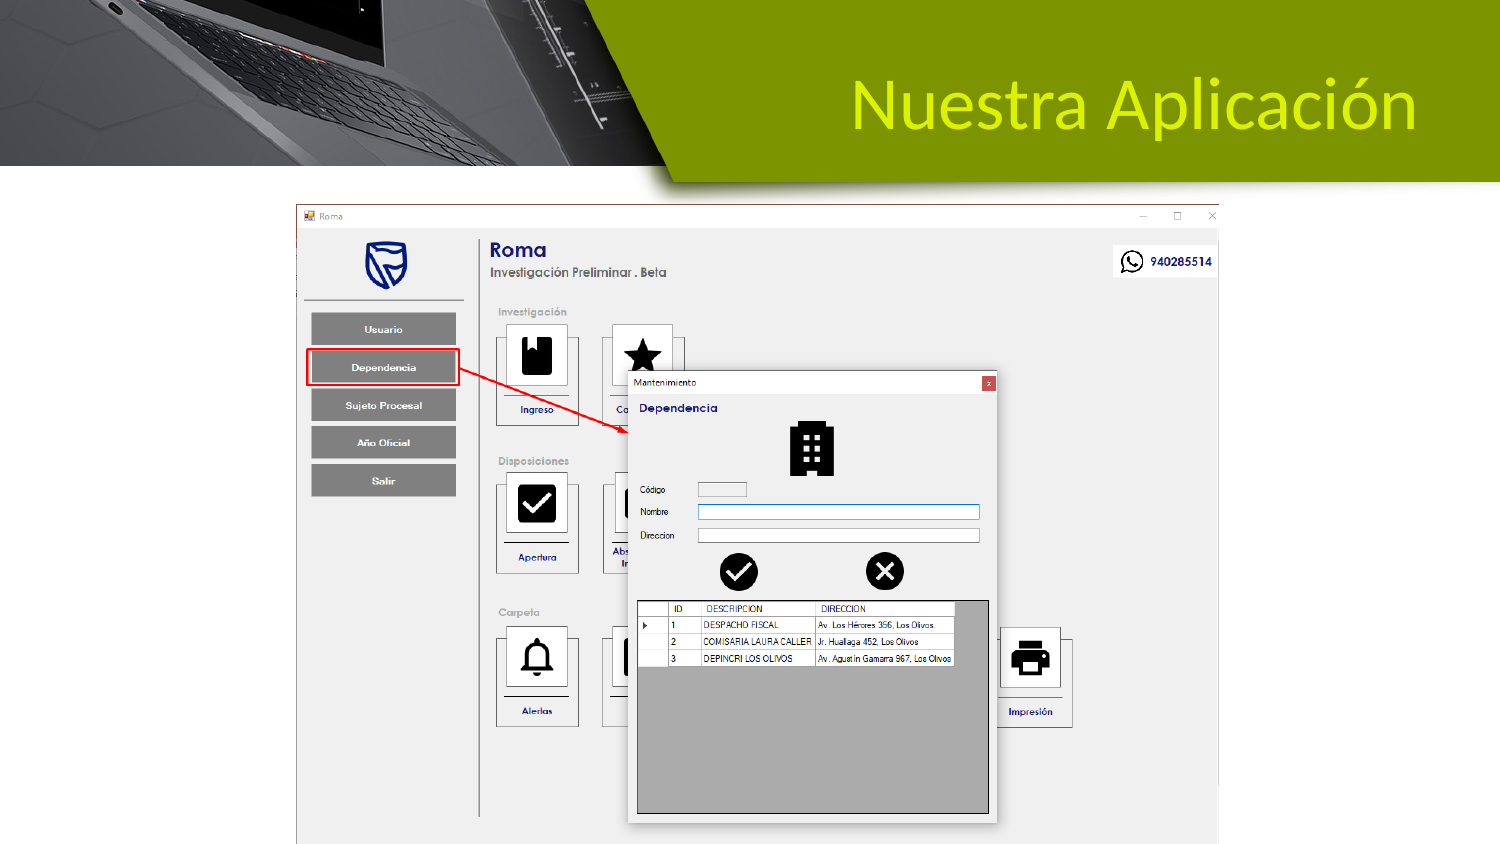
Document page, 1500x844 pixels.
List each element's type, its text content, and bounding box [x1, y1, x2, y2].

picture [0, 0, 1500, 844]
title Nuestra Aplicación [79, 36, 1435, 162]
